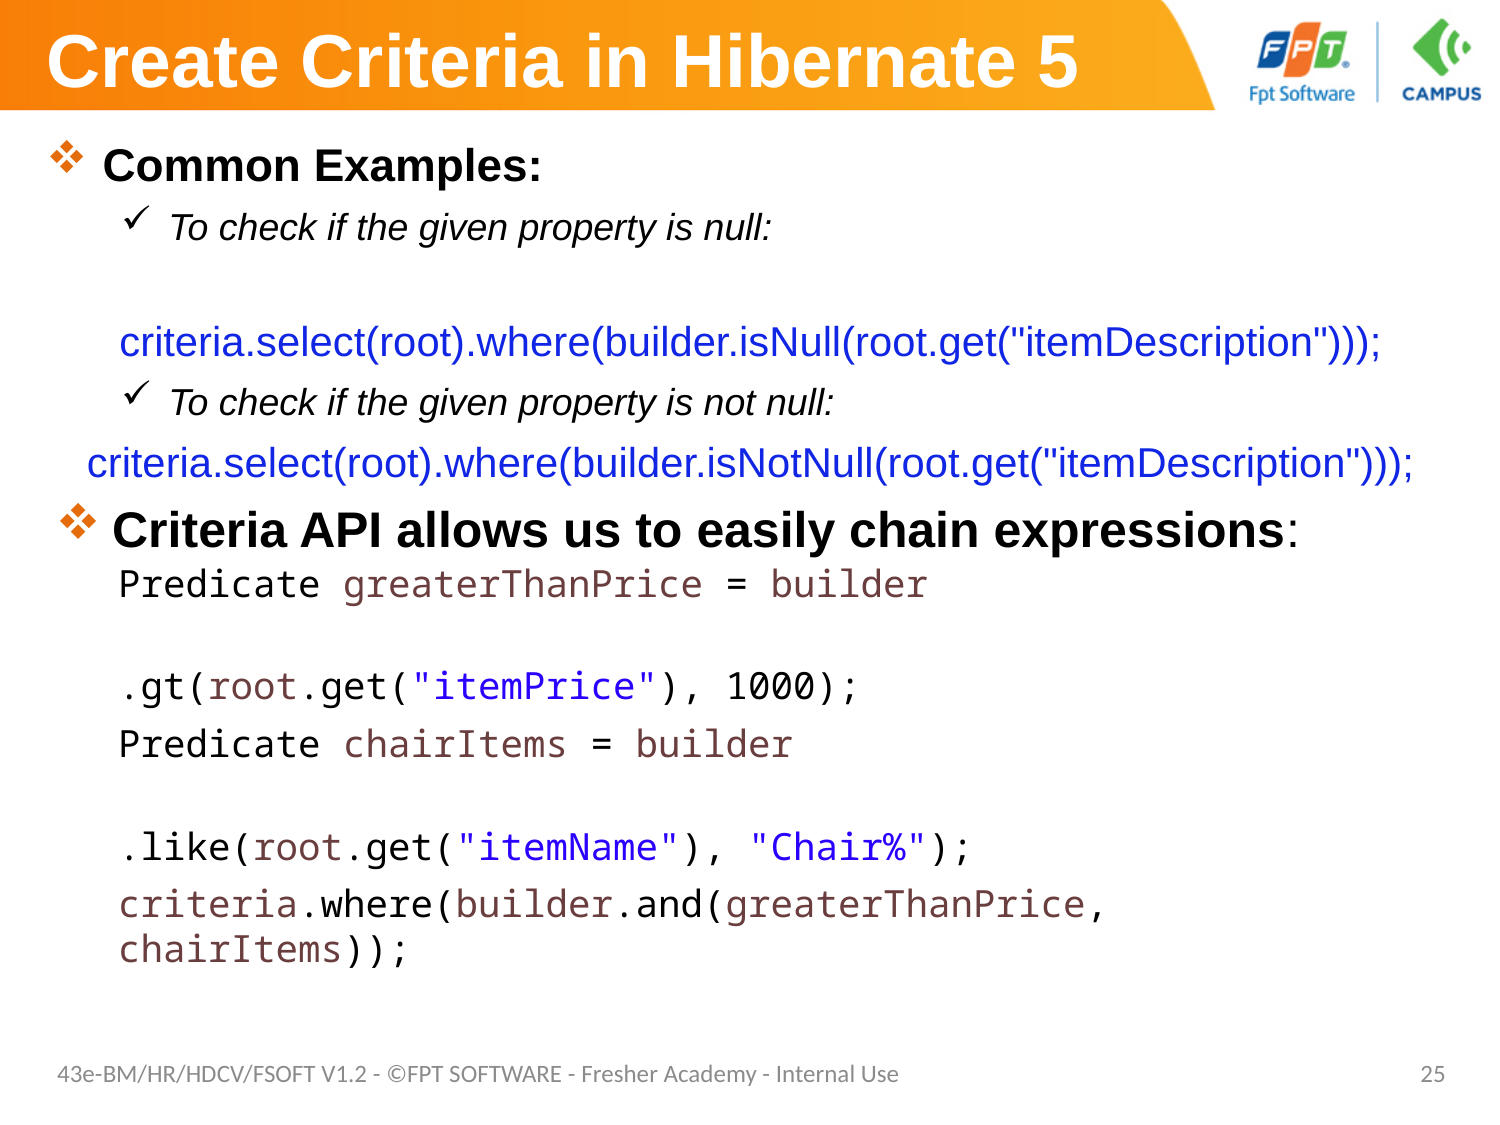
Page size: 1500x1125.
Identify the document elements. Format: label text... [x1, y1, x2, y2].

slide_number 25 [1074, 1042, 1461, 1103]
title Create Criteria in Hibernate 5 [31, 3, 1461, 111]
picture [0, 0, 1500, 1125]
footer 43e-BM/HR/HDCV/FSOFT V1.2 - ©FPT SOFTWARE - Fresher Academy - Internal Use [31, 1042, 927, 1103]
list Common Examples: To check if the given property is null: criteria.select(root).where(builder.isNull(root.get("itemDescription"))); To check if the given property is not null: criteria.select(root).where(builder.isNotNull(root.get("itemDescription"))); Criteria API allows us to easily chain expressions: [31, 127, 1461, 1020]
text_box Predicate greaterThanPrice = builder .gt(root.get("itemPrice"), 1000); Predicate chairItems = builder .like(root.get("itemName"), "Chair%"); criteria.where(builder.and(greaterThanPrice, chairItems)); [103, 552, 1389, 978]
